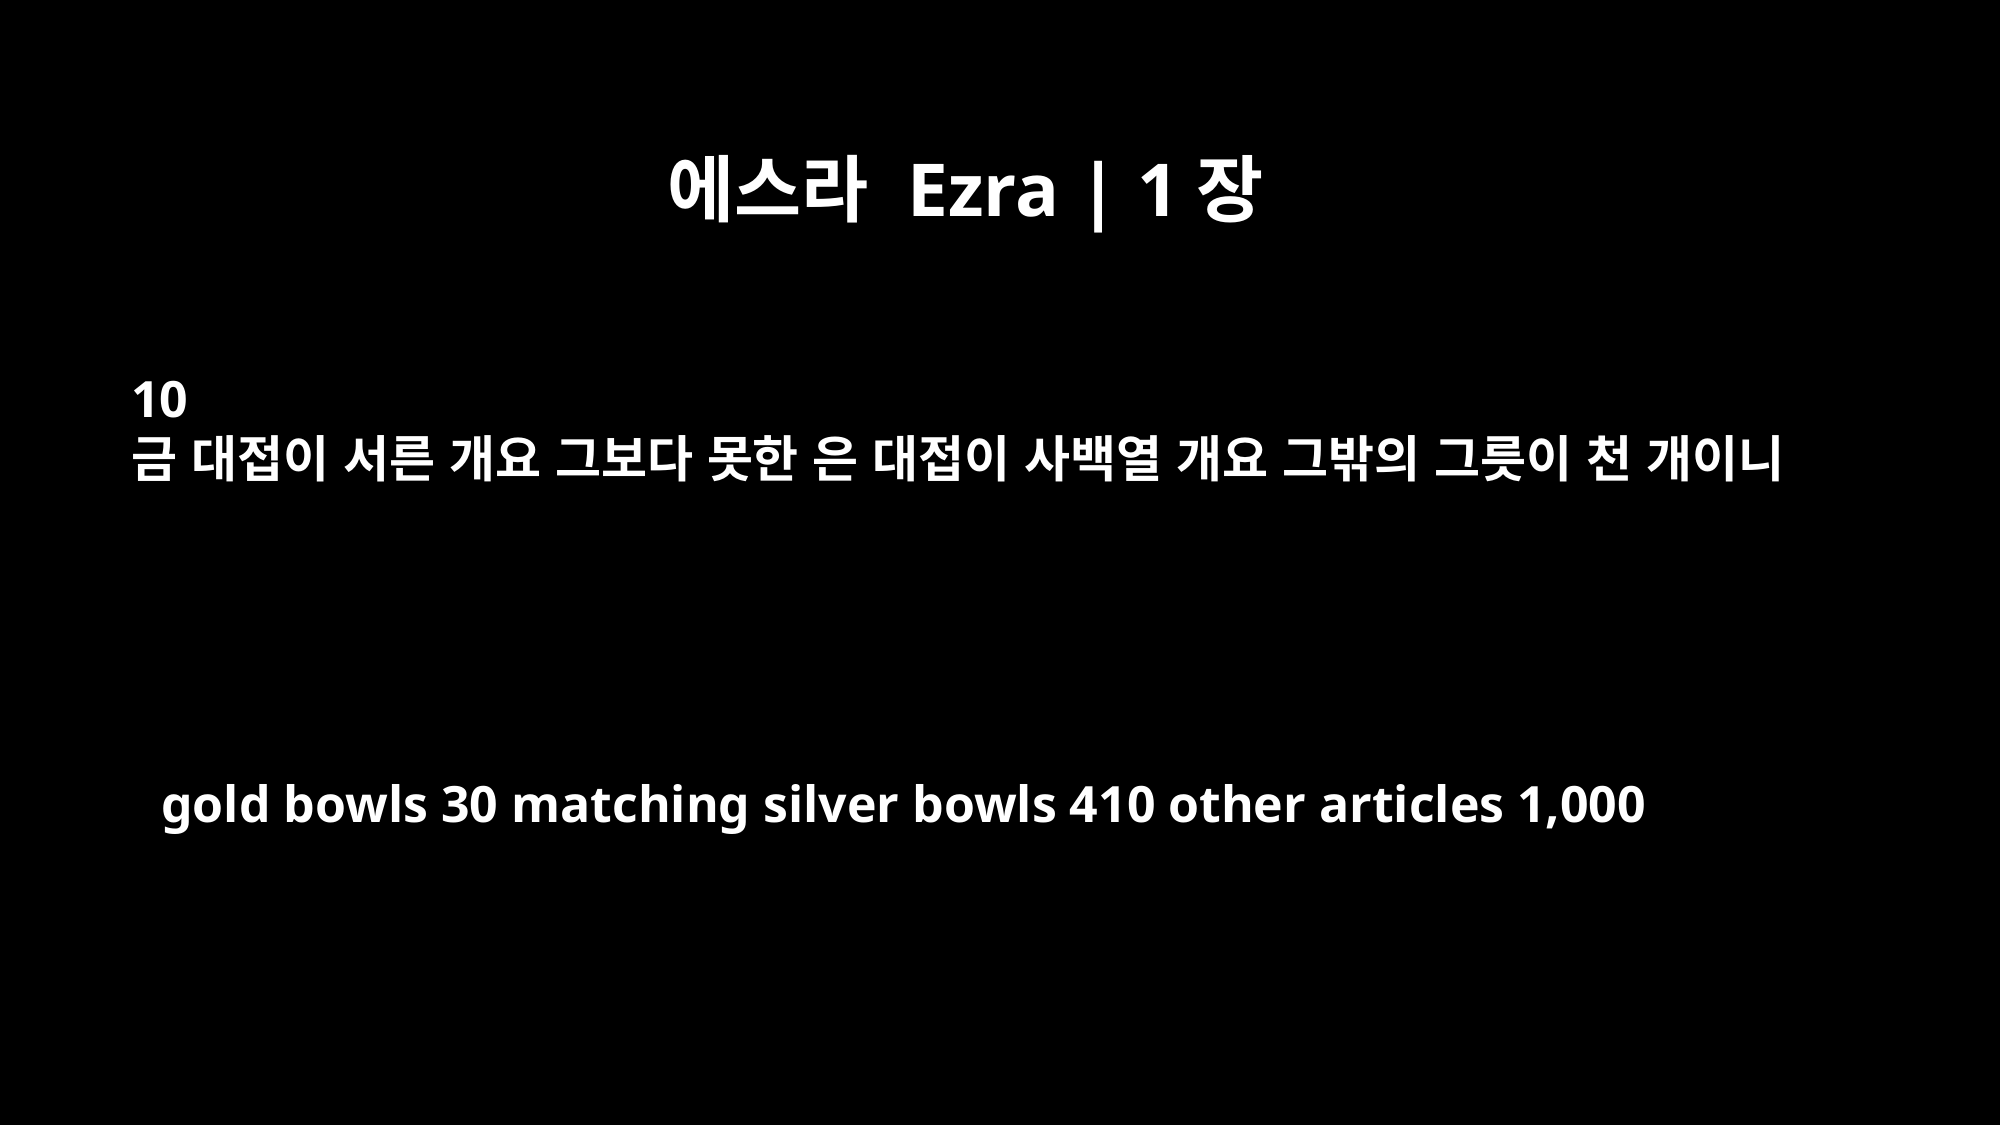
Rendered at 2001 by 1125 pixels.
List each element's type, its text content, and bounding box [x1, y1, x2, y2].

text_box 에스라 Ezra | 1장 [652, 136, 1280, 239]
text_box 10 금 대접이 서른 개요 그보다 못한 은 대접이 사백열 개요 그밖의 그릇이 천 개이니 [116, 359, 1801, 495]
text_box gold bowls 30 matching silver bowls 410 other articles 1,000 [146, 764, 1661, 840]
